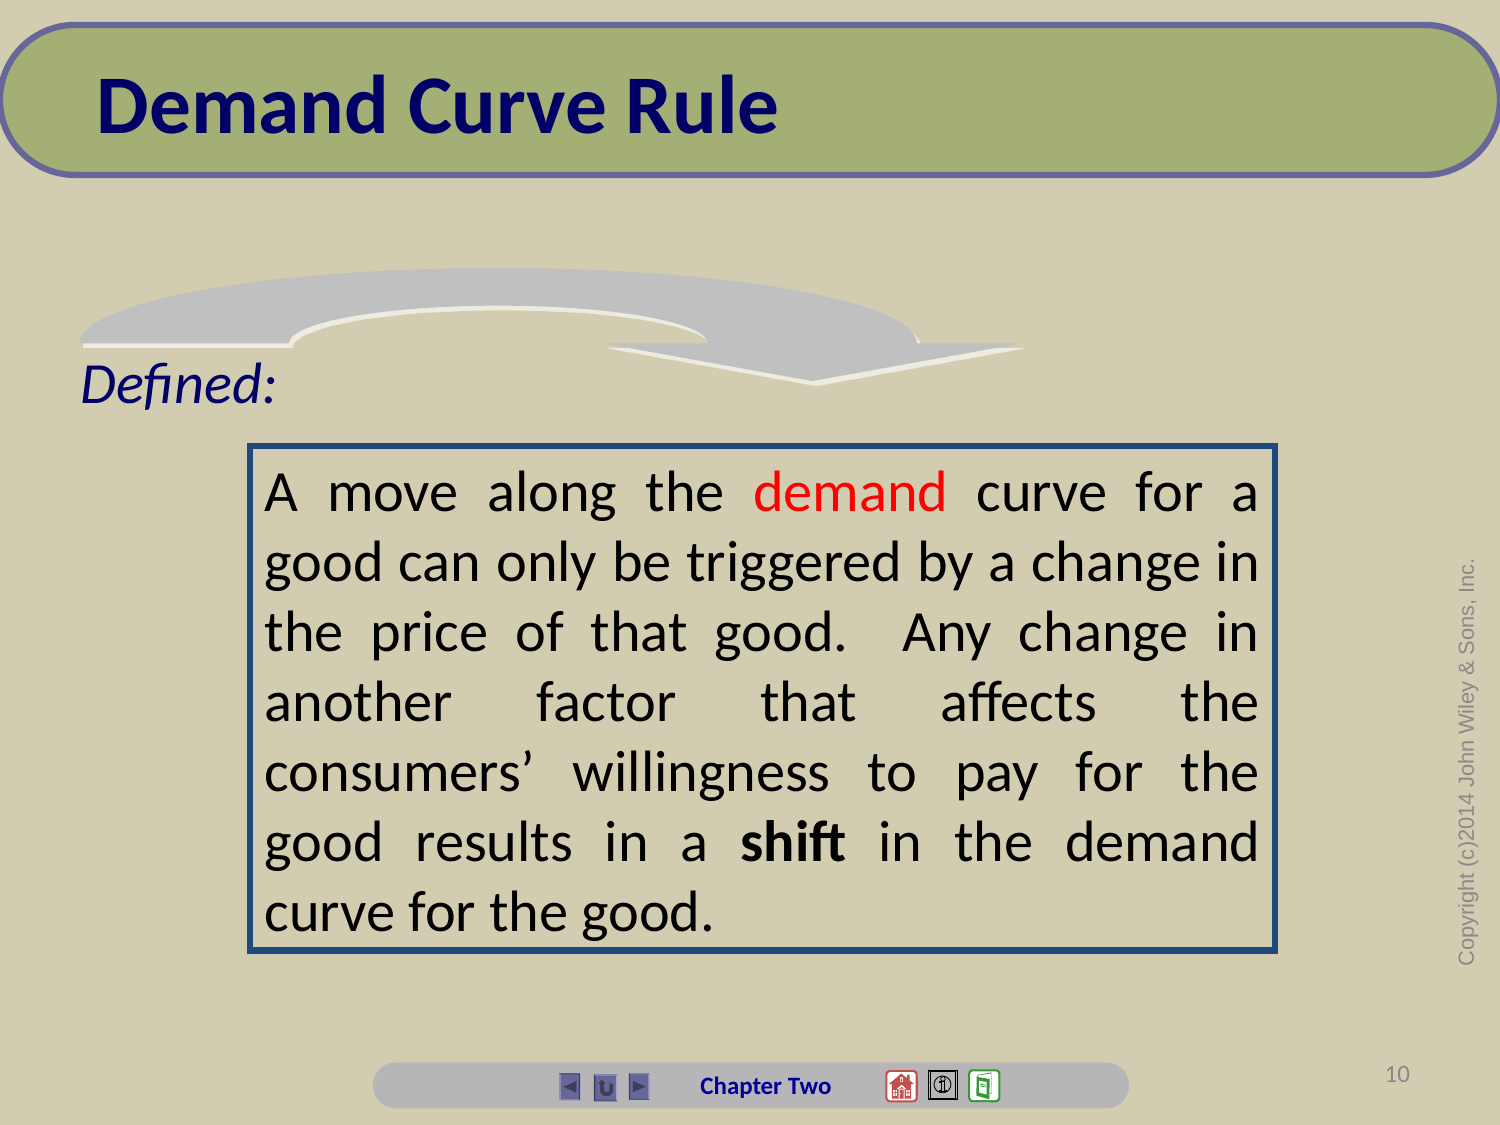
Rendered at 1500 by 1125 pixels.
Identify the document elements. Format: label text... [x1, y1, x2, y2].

text_box Chapter Two [685, 1062, 847, 1108]
text_box [81, 267, 1022, 382]
text_box Demand Curve Rule [0, 24, 1500, 175]
picture [592, 1073, 618, 1103]
picture [628, 1072, 652, 1102]
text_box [885, 1069, 919, 1103]
text_box [372, 1062, 1130, 1109]
picture [928, 1069, 958, 1101]
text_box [967, 1068, 1001, 1103]
text_box A move along the demand curve for a good can only be triggered by a change in the price of that good. Any change in another factor that affects the consumers’ willingness to pay for the good results in a shift in the demand curve for the good. [249, 445, 1275, 951]
footer Copyright (c)2014 John Wiley & Sons, Inc. [1435, 525, 1496, 1000]
picture [557, 1072, 581, 1101]
text_box Defined: [65, 337, 294, 423]
slide_number 10 [1074, 1042, 1425, 1103]
